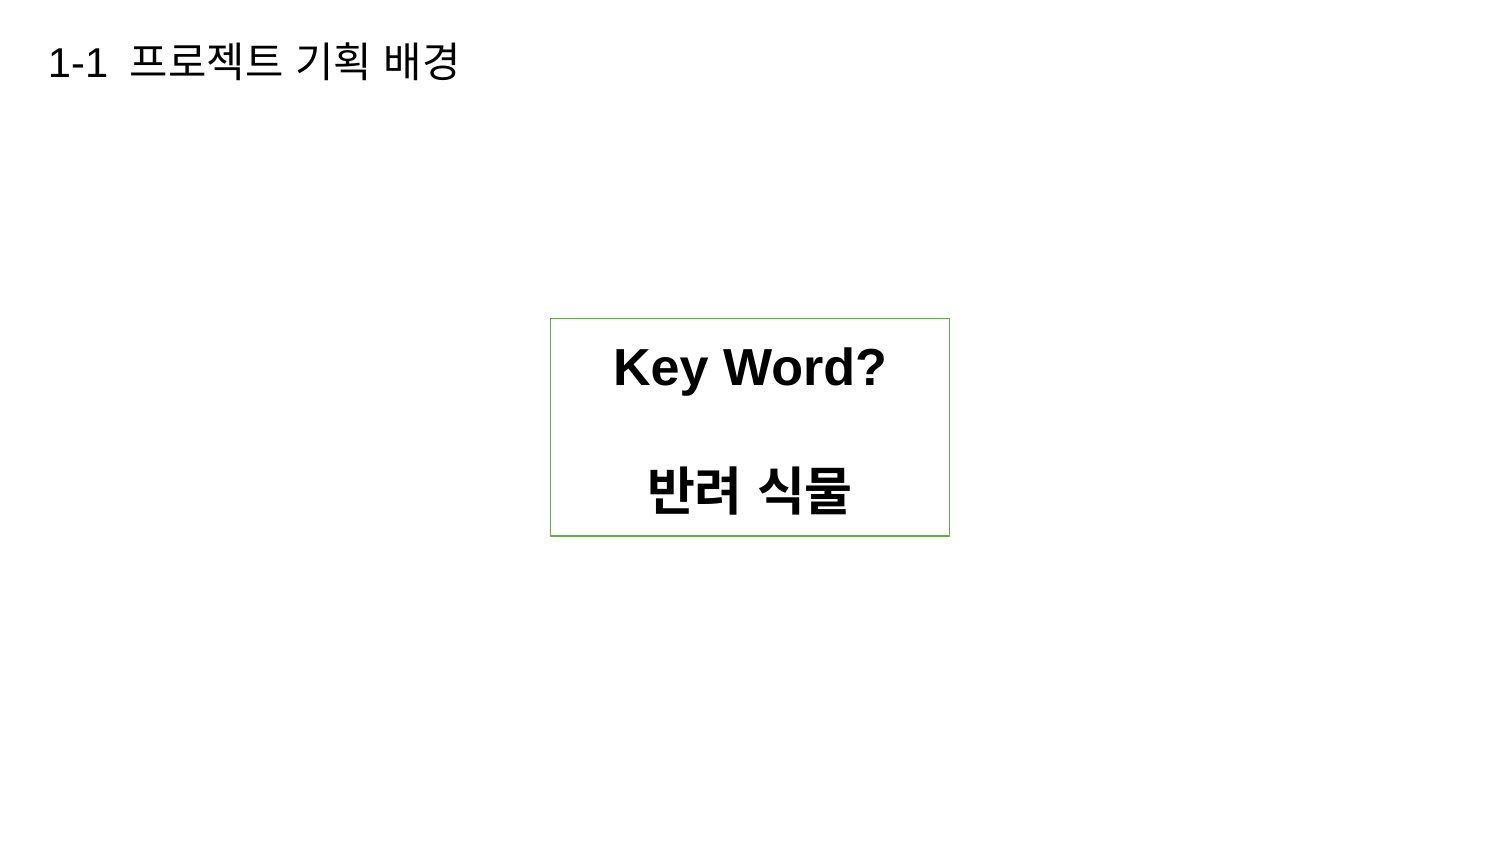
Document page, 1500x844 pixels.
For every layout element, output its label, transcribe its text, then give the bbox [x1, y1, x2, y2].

text_box Key Word? 반려 식물 [550, 318, 950, 536]
text_box 1-1 프로젝트 기획 배경 [33, 21, 508, 102]
